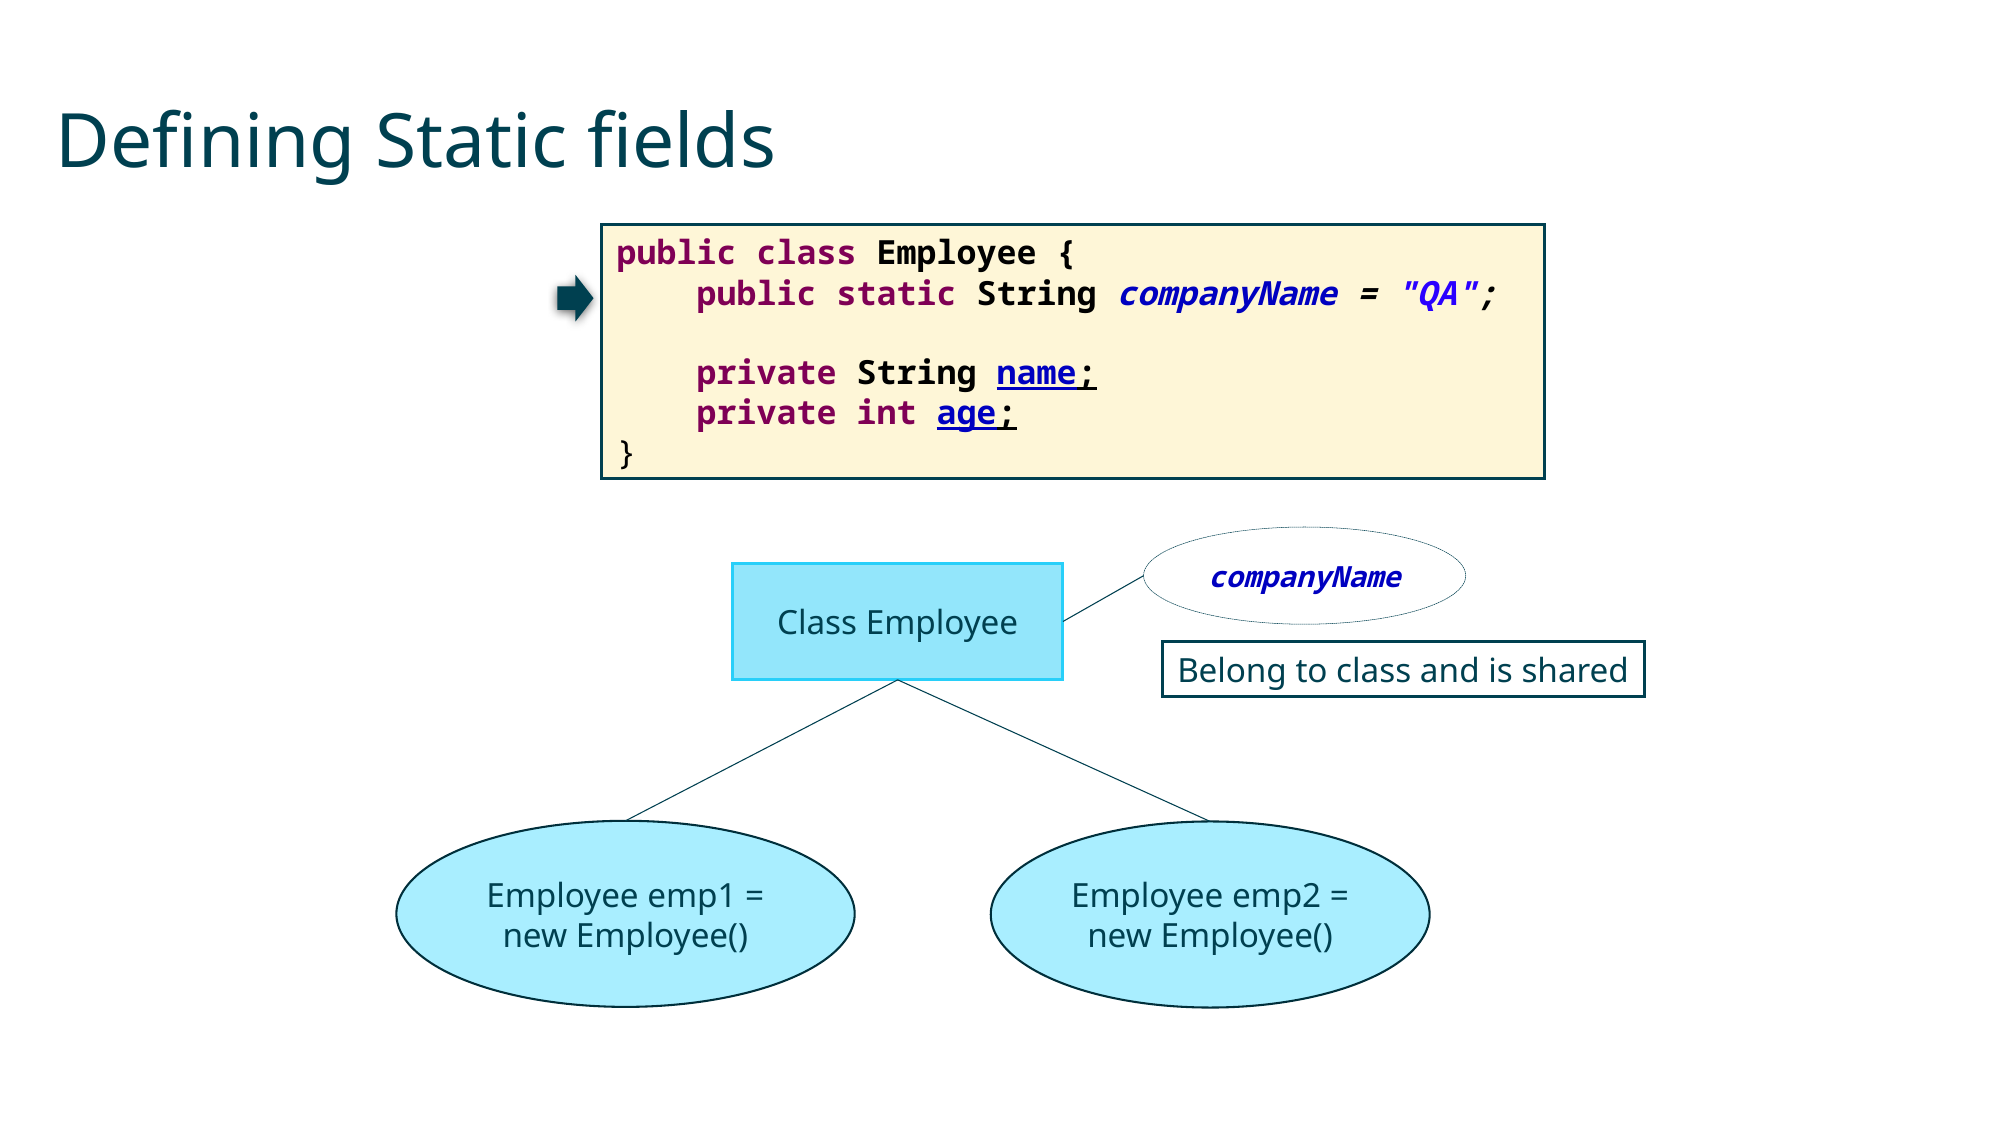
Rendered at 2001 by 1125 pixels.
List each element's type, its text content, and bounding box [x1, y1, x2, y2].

text_box Class Employee [732, 563, 1063, 679]
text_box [1062, 575, 1144, 622]
text_box companyName [1142, 525, 1467, 626]
text_box Employee emp1 = new Employee() [395, 819, 856, 1008]
text_box [557, 274, 594, 322]
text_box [625, 679, 897, 821]
text_box Employee emp2 = new Employee() [989, 820, 1431, 1009]
text_box public class Employee { public static String companyName = "QA"; private String name; private int age; } [601, 223, 1545, 480]
title Defining Static fields [55, 92, 1946, 225]
text_box Belong to class and is shared [1161, 640, 1646, 698]
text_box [897, 679, 1211, 822]
